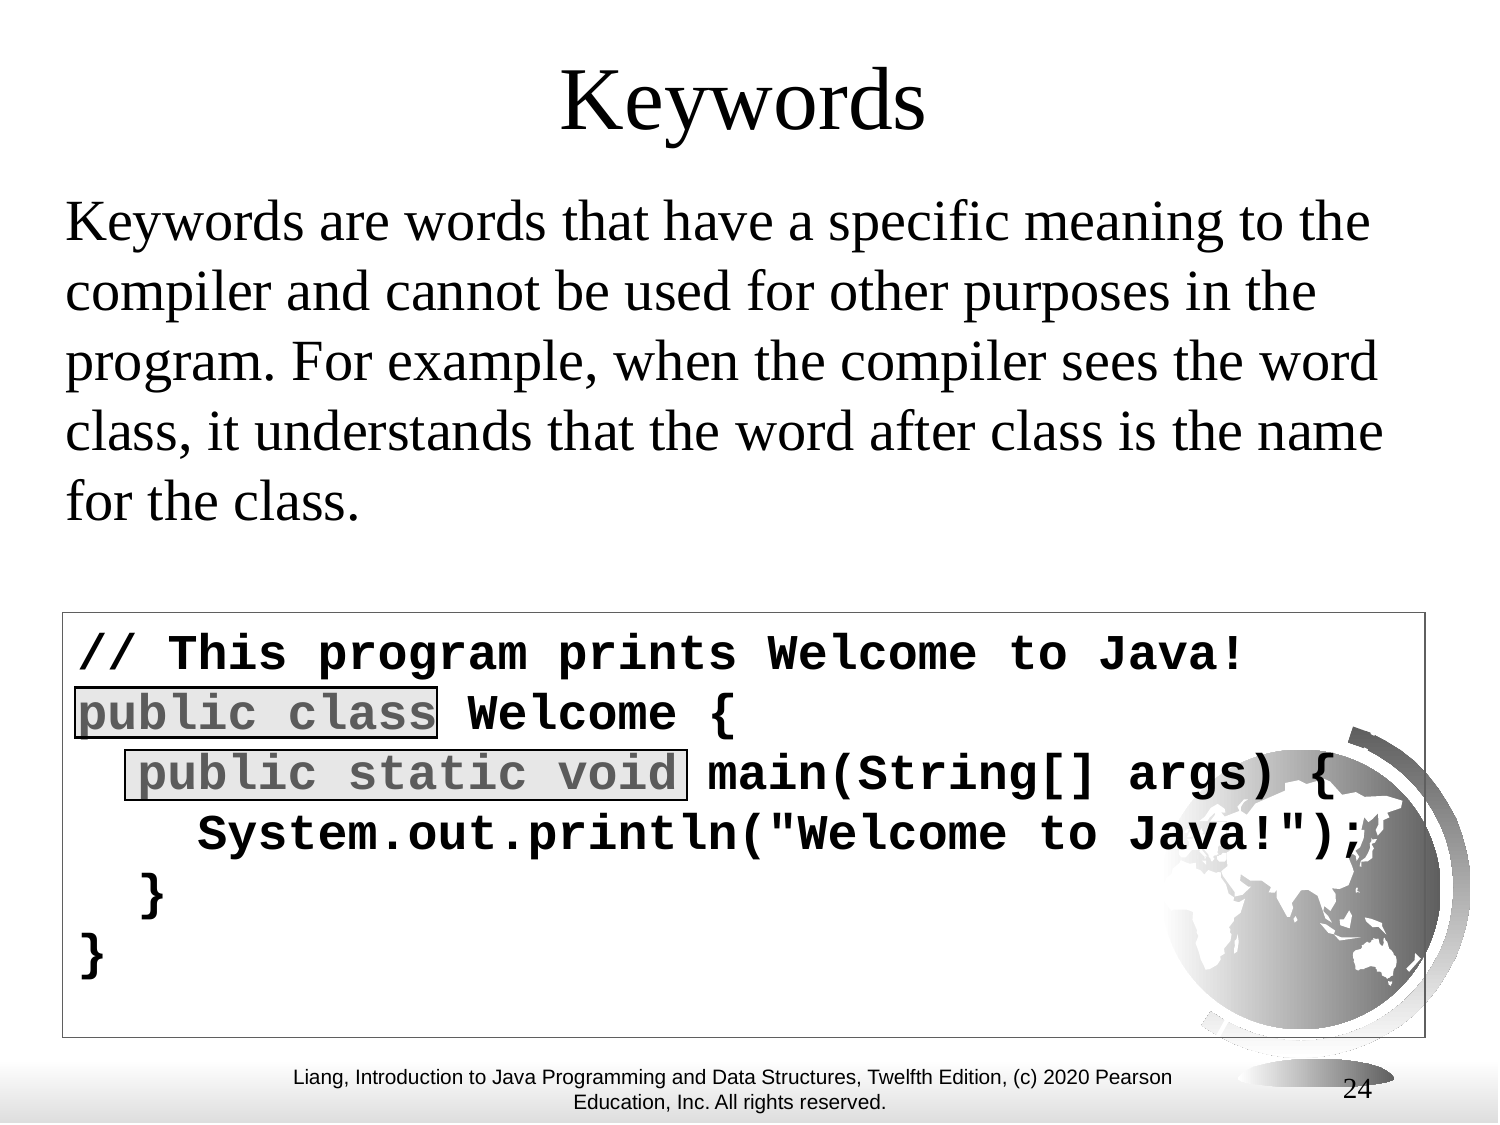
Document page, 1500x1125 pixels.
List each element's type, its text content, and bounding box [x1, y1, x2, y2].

title Keywords [112, 37, 1375, 150]
text_box // This program prints Welcome to Java! public class Welcome { public static void main(String[] args) { System.out.println("Welcome to Java!"); } } [62, 612, 1425, 1038]
list Keywords are words that have a specific meaning to the compiler and cannot be used for other purposes in the program. For example, when the compiler sees the word class, it understands that the word after class is the name for the class. [50, 174, 1438, 550]
text_box [74, 687, 438, 738]
text_box [125, 750, 688, 800]
slide_number 24 [1074, 1049, 1388, 1125]
